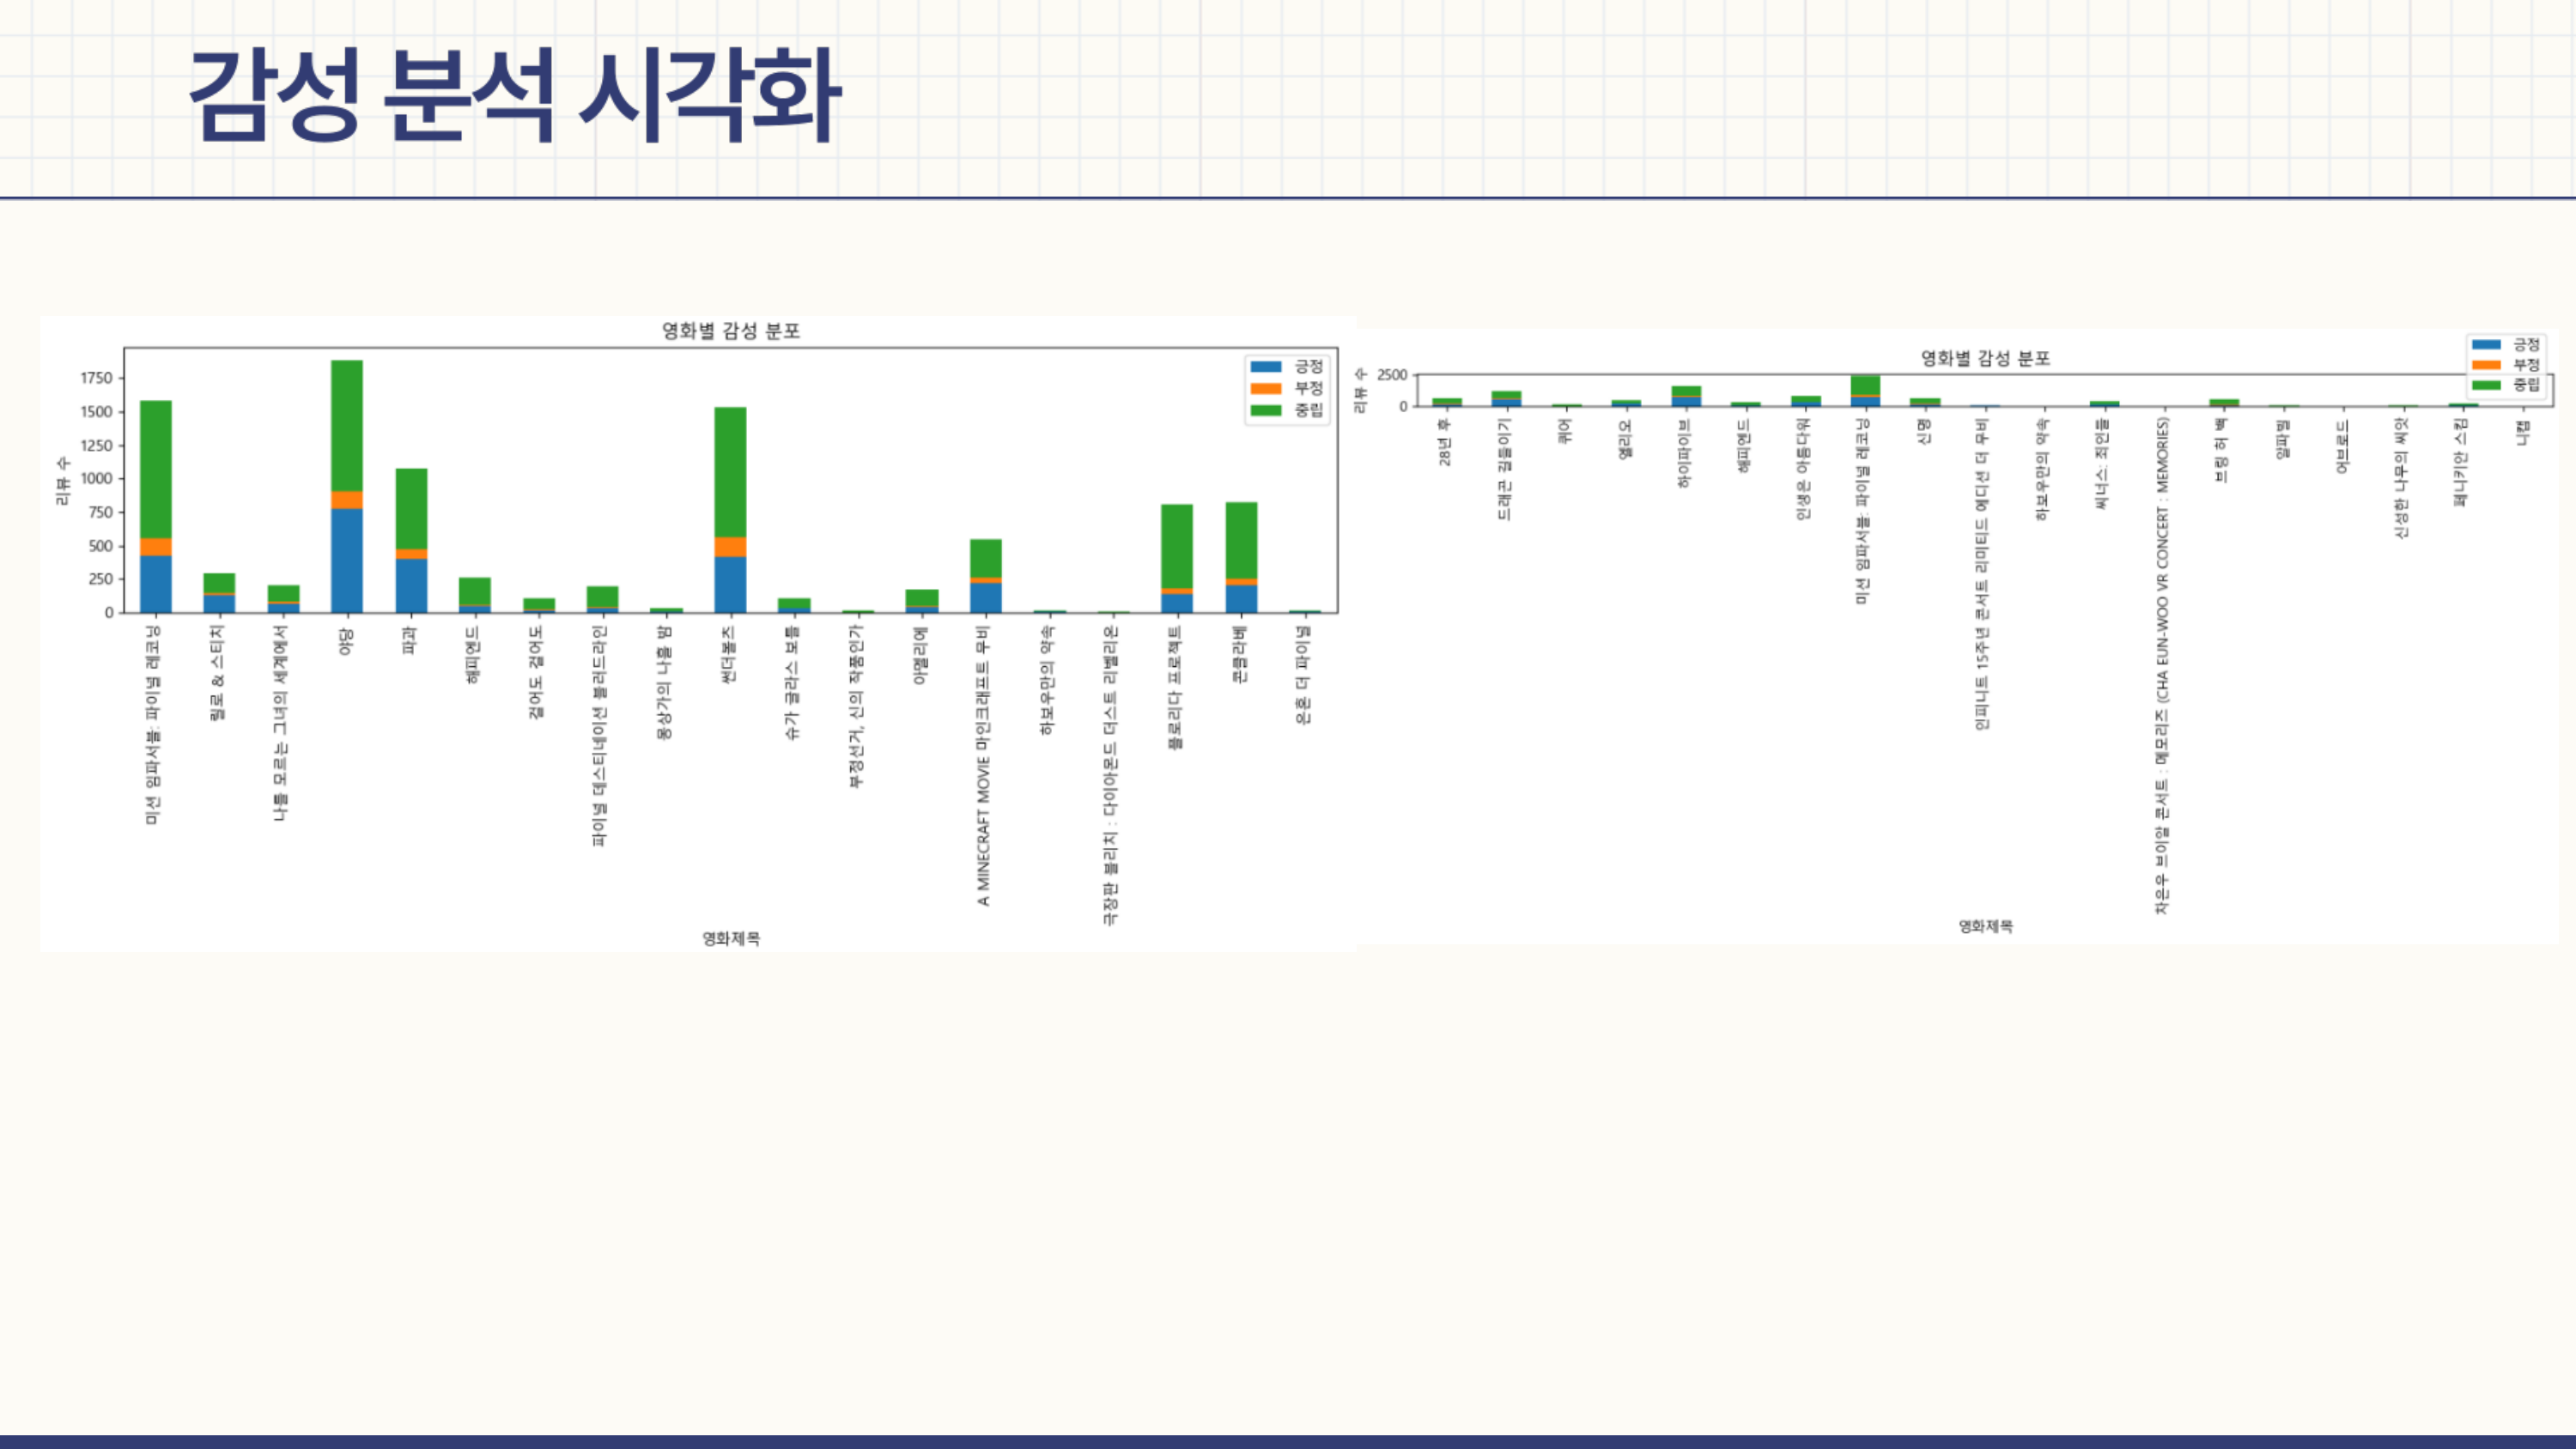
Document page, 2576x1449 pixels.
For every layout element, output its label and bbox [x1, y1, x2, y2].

picture [0, 1435, 2576, 1449]
picture [0, 0, 2576, 267]
picture [40, 316, 2559, 952]
